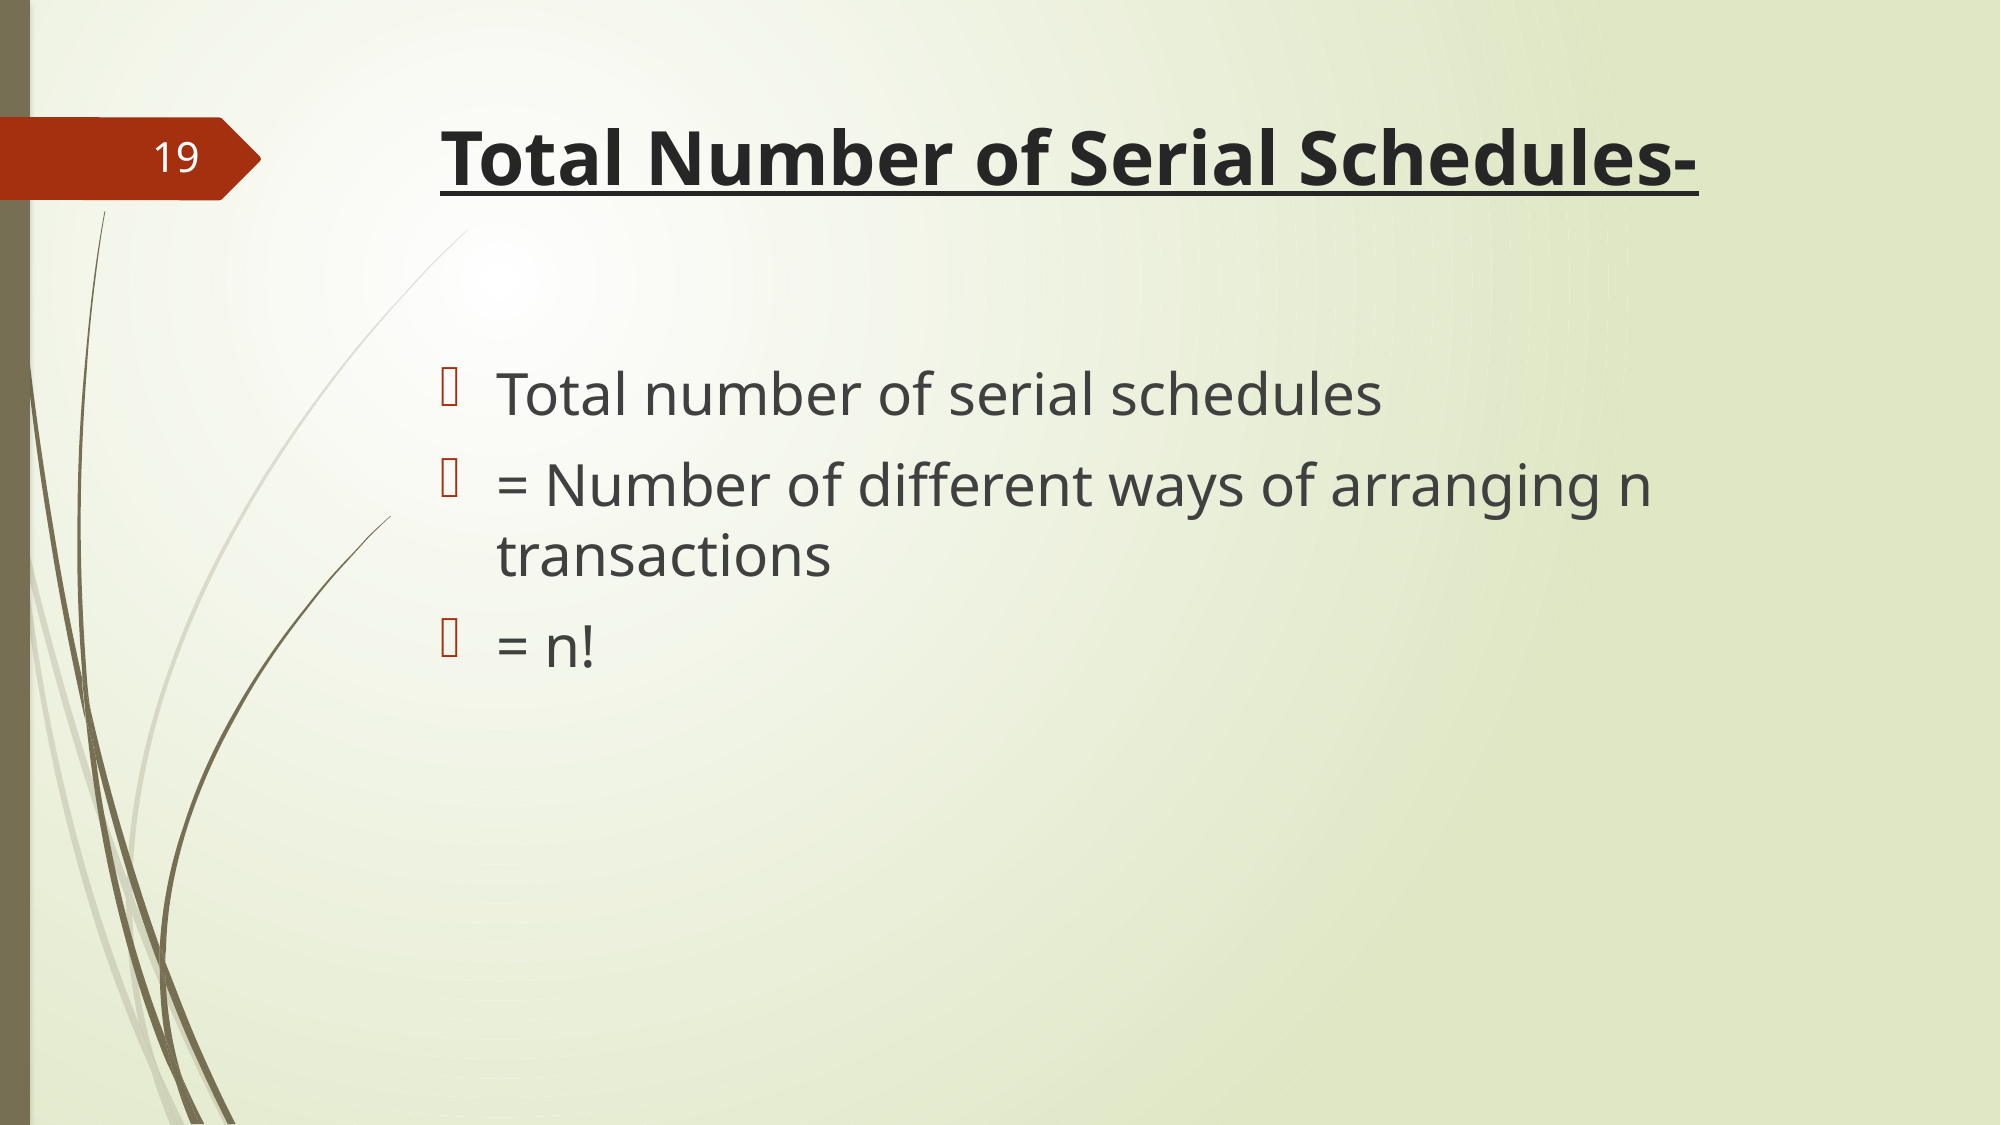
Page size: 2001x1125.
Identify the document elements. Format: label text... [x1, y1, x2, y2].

list Total number of serial schedules = Number of different ways of arranging n transactions = n! [424, 350, 1888, 970]
slide_number 19 [87, 129, 216, 190]
title Total Number of Serial Schedules- [425, 102, 1888, 313]
